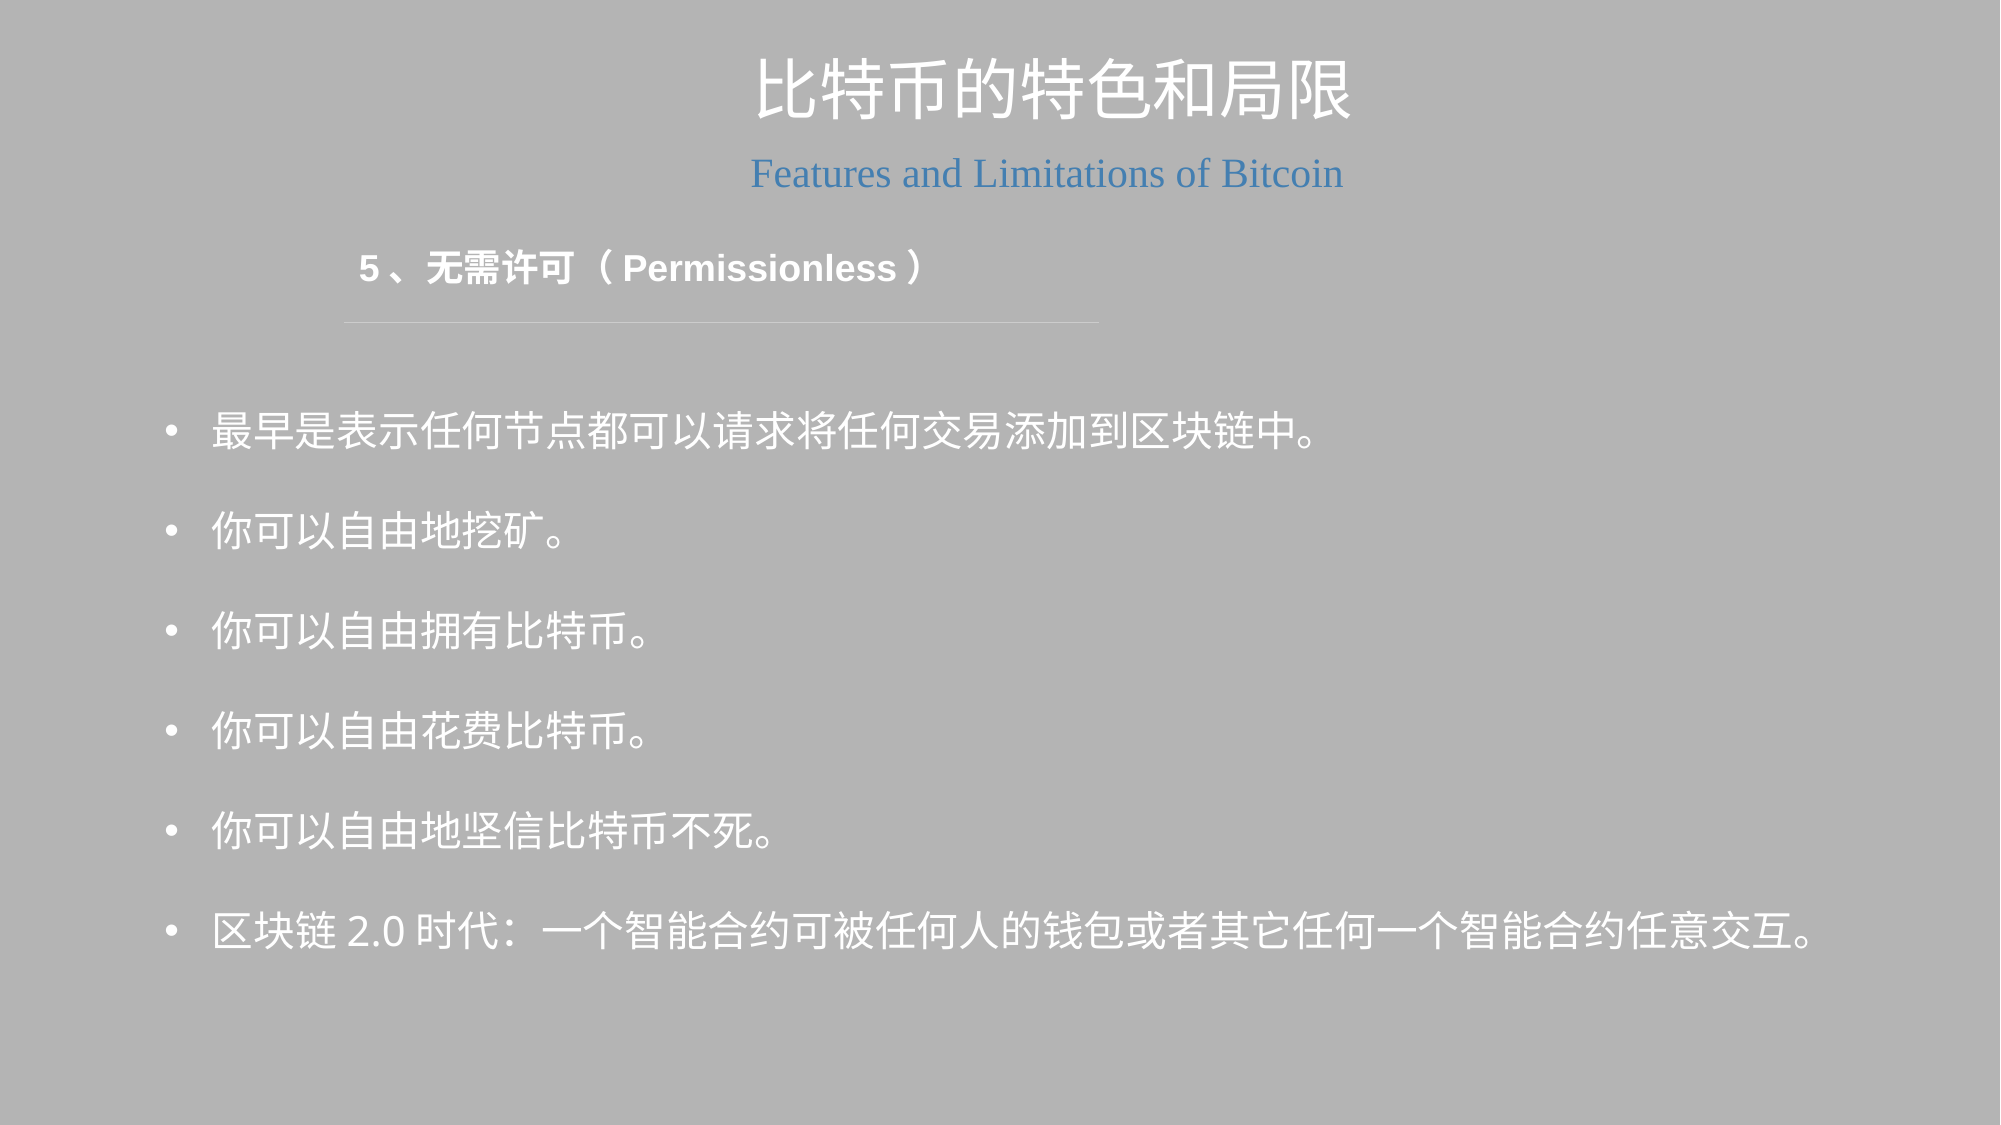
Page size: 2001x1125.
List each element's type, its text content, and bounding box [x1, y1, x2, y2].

text_box 最早是表示任何节点都可以请求将任何交易添加到区块链中。 你可以自由地挖矿。 你可以自由拥有比特币。 你可以自由花费比特币。 你可以自由地坚信比特币不死。 区块链2.0时代：一个智能合约可被任何人的钱包或者其它任何一个智能合约任意交互。 [149, 397, 1918, 1008]
text_box 5、无需许可（Permissionless） [343, 236, 1075, 297]
text_box Features and Limitations of Bitcoin [687, 138, 1419, 204]
text_box 比特币的特色和局限 [651, 41, 1455, 136]
